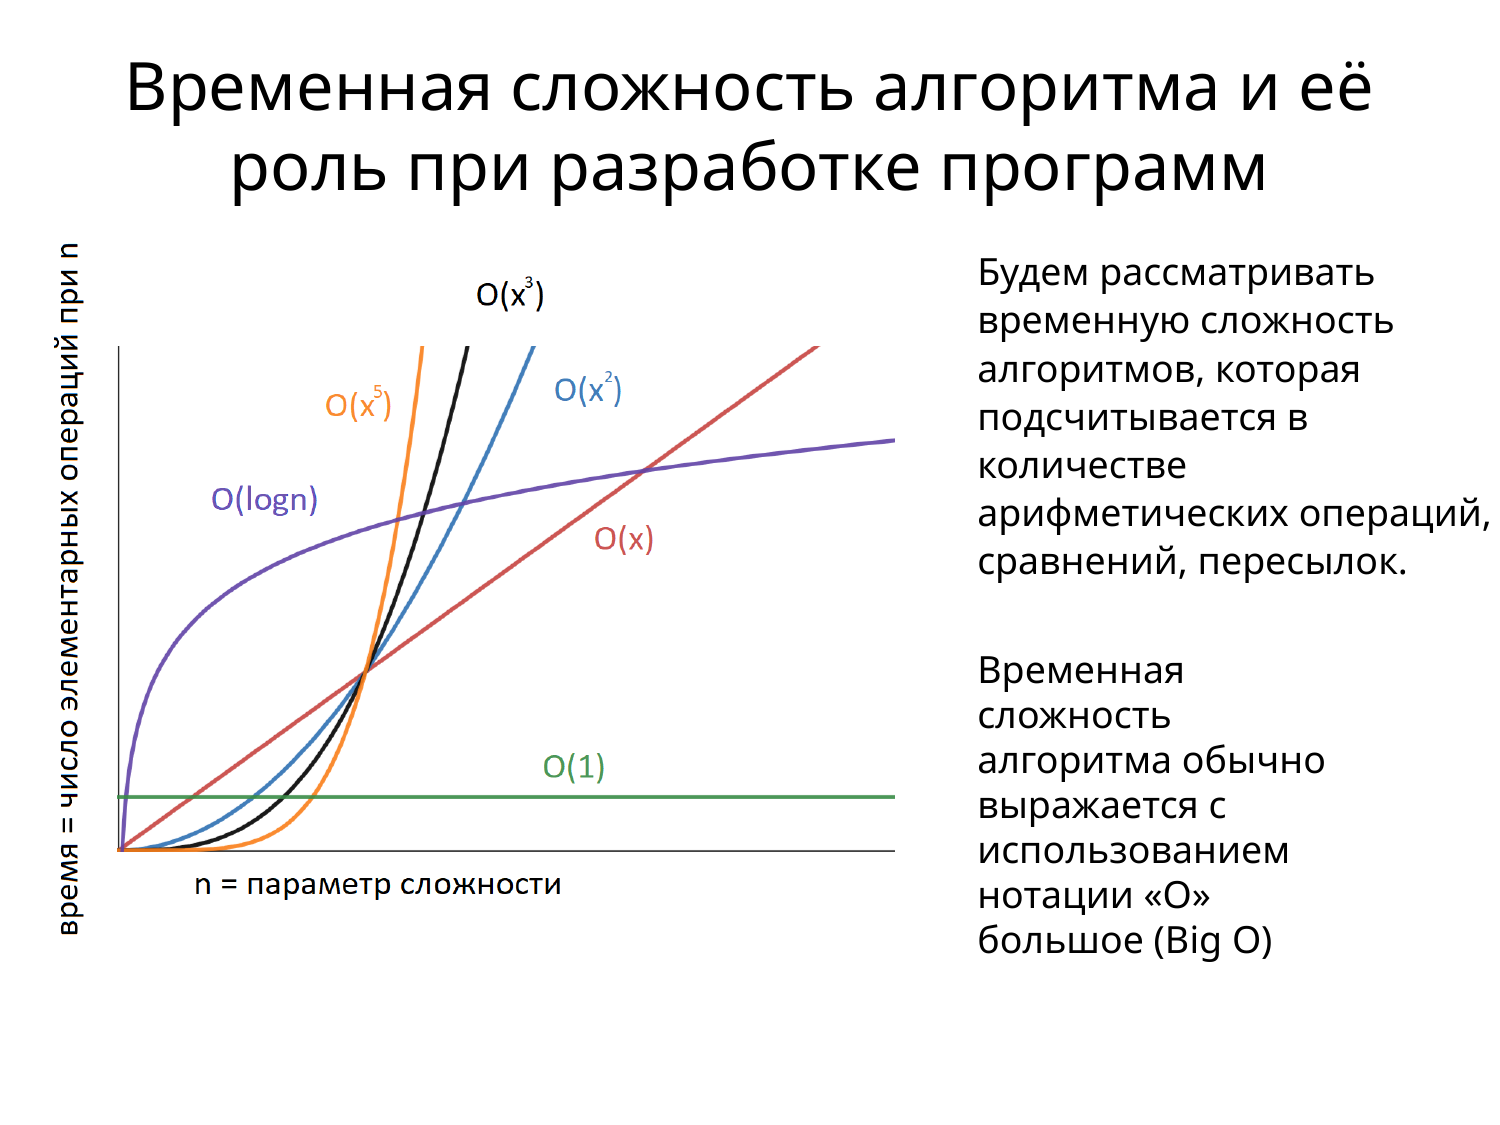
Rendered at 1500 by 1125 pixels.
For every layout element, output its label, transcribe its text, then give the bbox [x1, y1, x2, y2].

text_box Временная сложность алгоритма обычно выражается с использованием нотации «O» большое (Big O) [963, 638, 1357, 969]
text_box Временная сложность алгоритма и её роль при разработке программ [31, 36, 1469, 212]
text_box Будем рассматривать временную сложность алгоритмов, которая подсчитывается в количестве арифметических операций, сравнений, пересылок. [963, 237, 1500, 590]
picture [0, 213, 963, 972]
